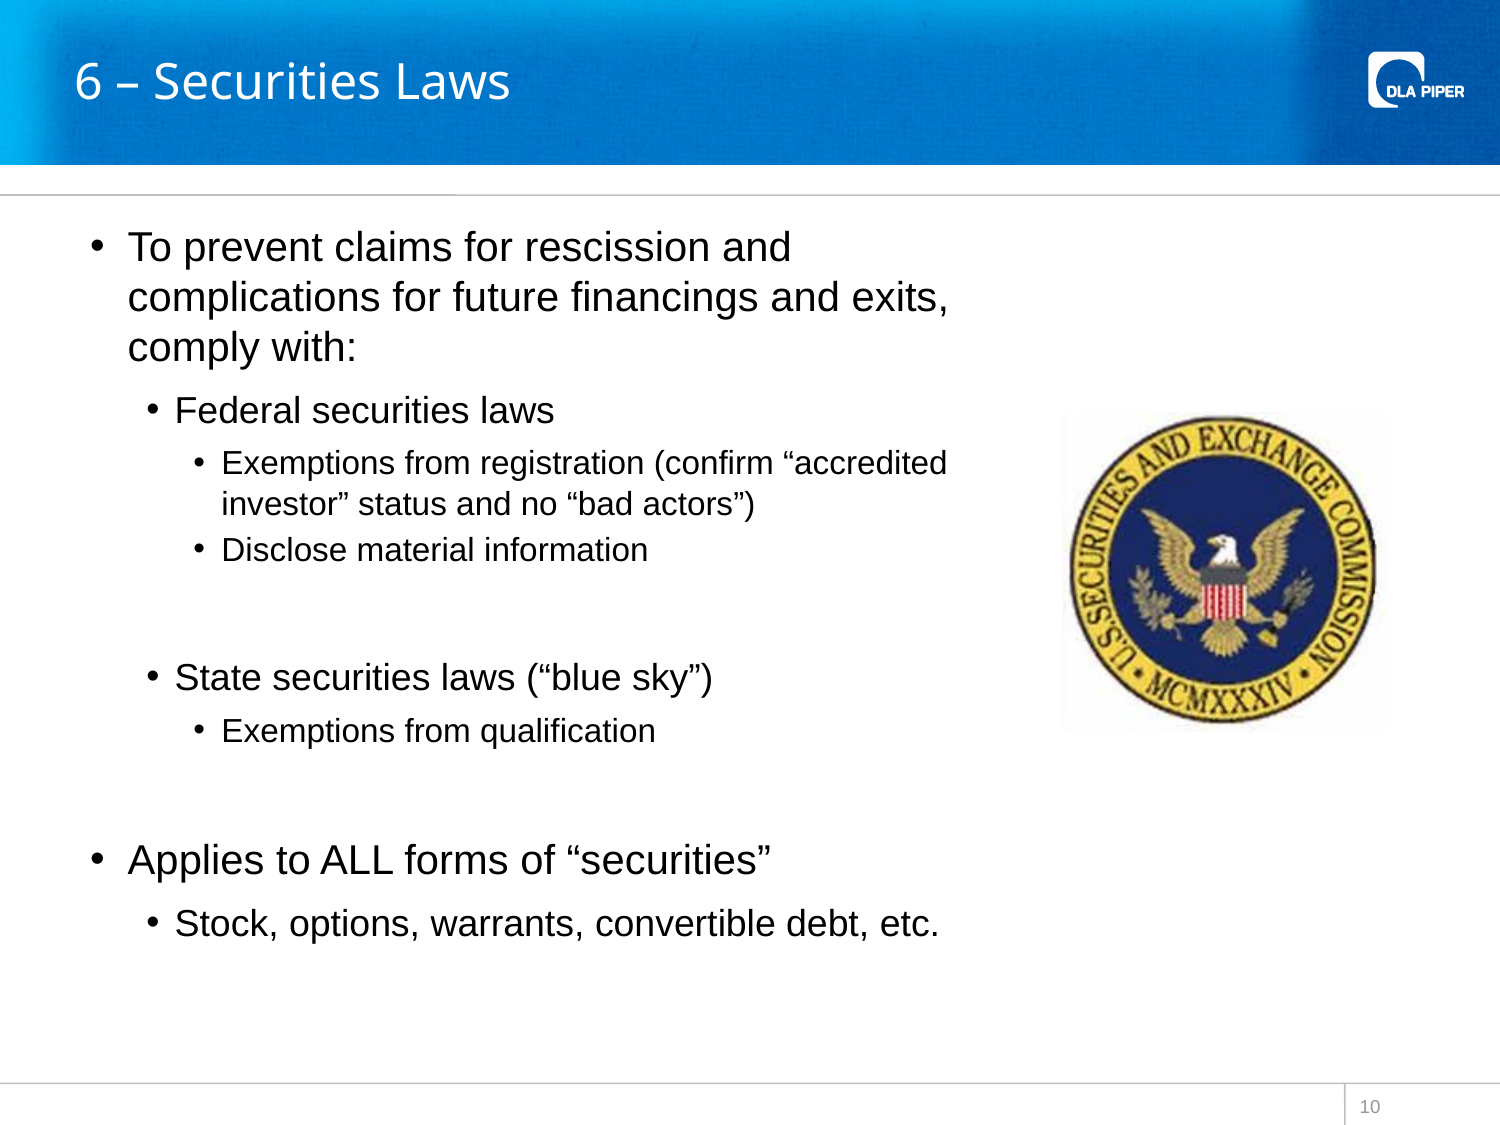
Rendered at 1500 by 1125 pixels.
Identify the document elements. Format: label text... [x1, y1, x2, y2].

list To prevent claims for rescission and complications for future financings and exits, comply with: Federal securities laws Exemptions from registration (confirm “accredited investor” status and no “bad actors”) Disclose material information State securities laws (“blue sky”) Exemptions from qualification Applies to ALL forms of “securities” Stock, options, warrants, convertible debt, etc. [75, 212, 1023, 1039]
slide_number 9 [1344, 1086, 1500, 1125]
title 6 – Securities Laws [59, 39, 1146, 118]
text_box [596, 466, 904, 659]
picture [1062, 412, 1388, 734]
picture [52, 0, 1500, 165]
